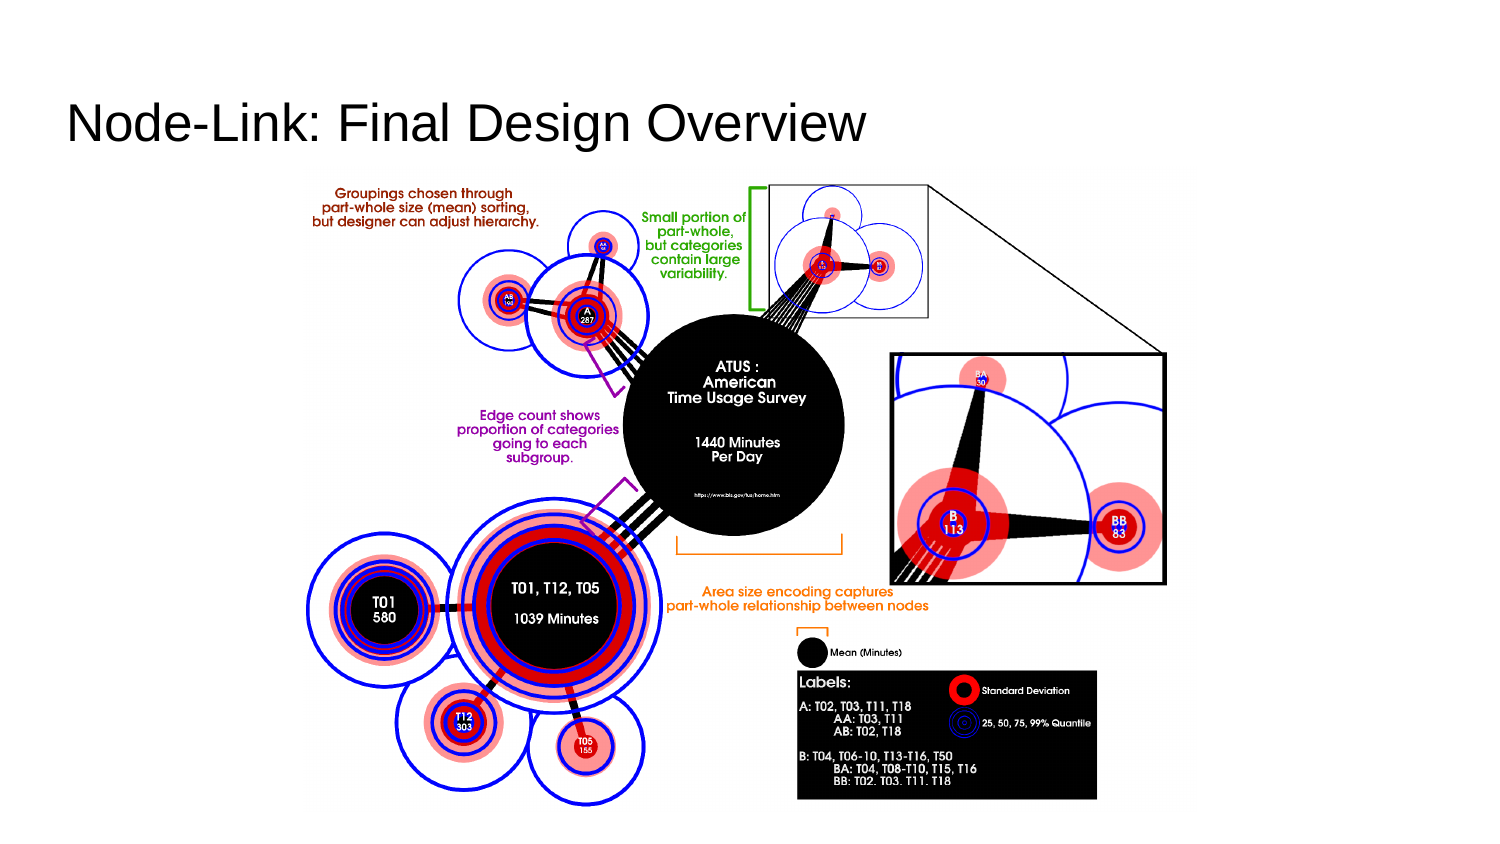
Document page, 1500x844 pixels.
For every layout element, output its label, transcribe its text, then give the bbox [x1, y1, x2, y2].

picture [303, 166, 1197, 812]
title Node-Link: Final Design Overview [51, 72, 1449, 167]
